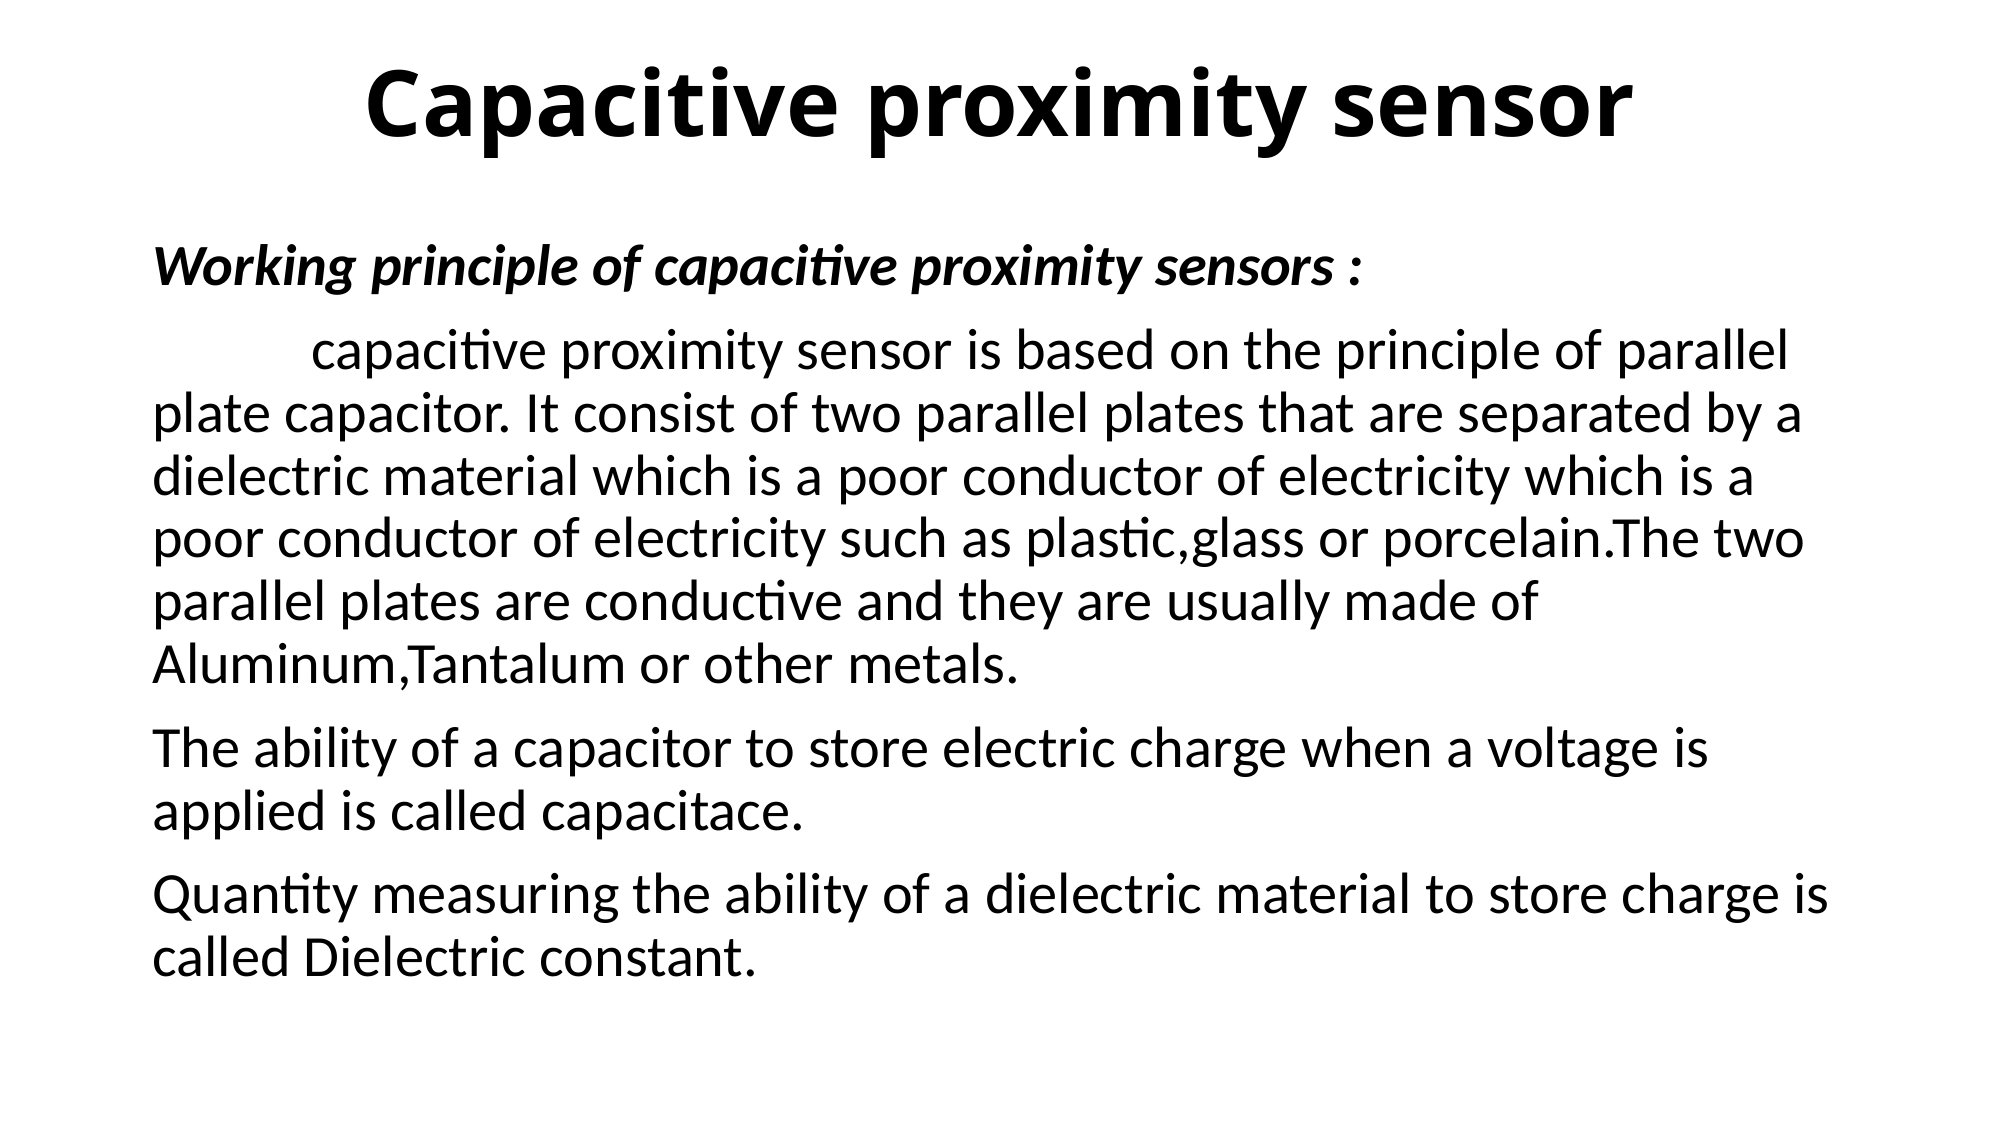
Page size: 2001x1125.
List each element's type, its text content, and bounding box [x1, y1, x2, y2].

title Capacitive proximity sensor [137, 21, 1863, 193]
list Working principle of capacitive proximity sensors : capacitive proximity sensor is based on the principle of parallel plate capacitor. It consist of two parallel plates that are separated by a dielectric material which is a poor conductor of electricity which is a poor conductor of electricity such as plastic,glass or porcelain.The two parallel plates are conductive and they are usually made of Aluminum,Tantalum or other metals. The ability of a capacitor to store electric charge when a voltage is applied is called capacitace. Quantity measuring the ability of a dielectric material to store charge is called Dielectric constant. [137, 228, 1863, 1014]
